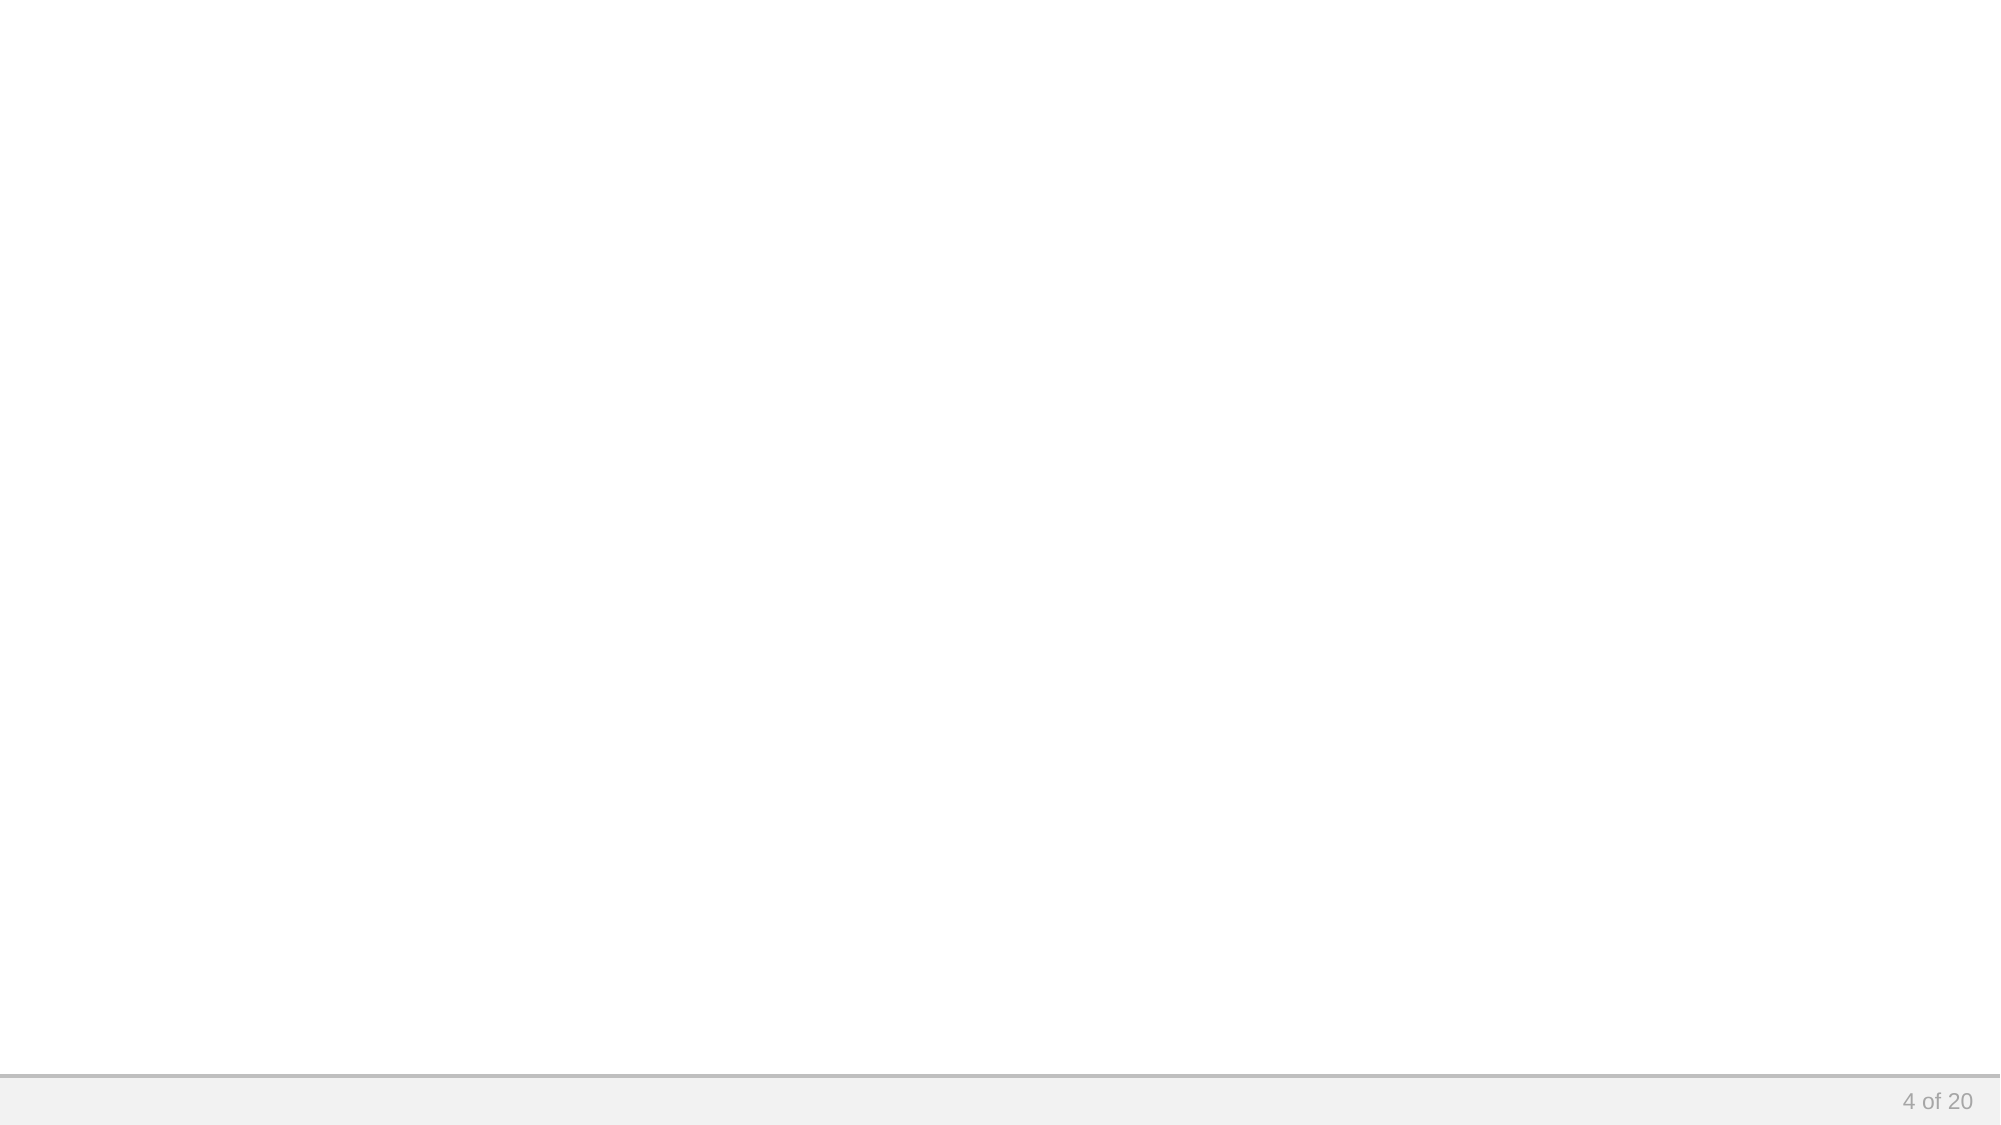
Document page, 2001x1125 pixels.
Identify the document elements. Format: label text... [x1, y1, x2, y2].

text_box [0, 1078, 2000, 1125]
text_box 4 of 20 [1858, 1083, 1989, 1117]
